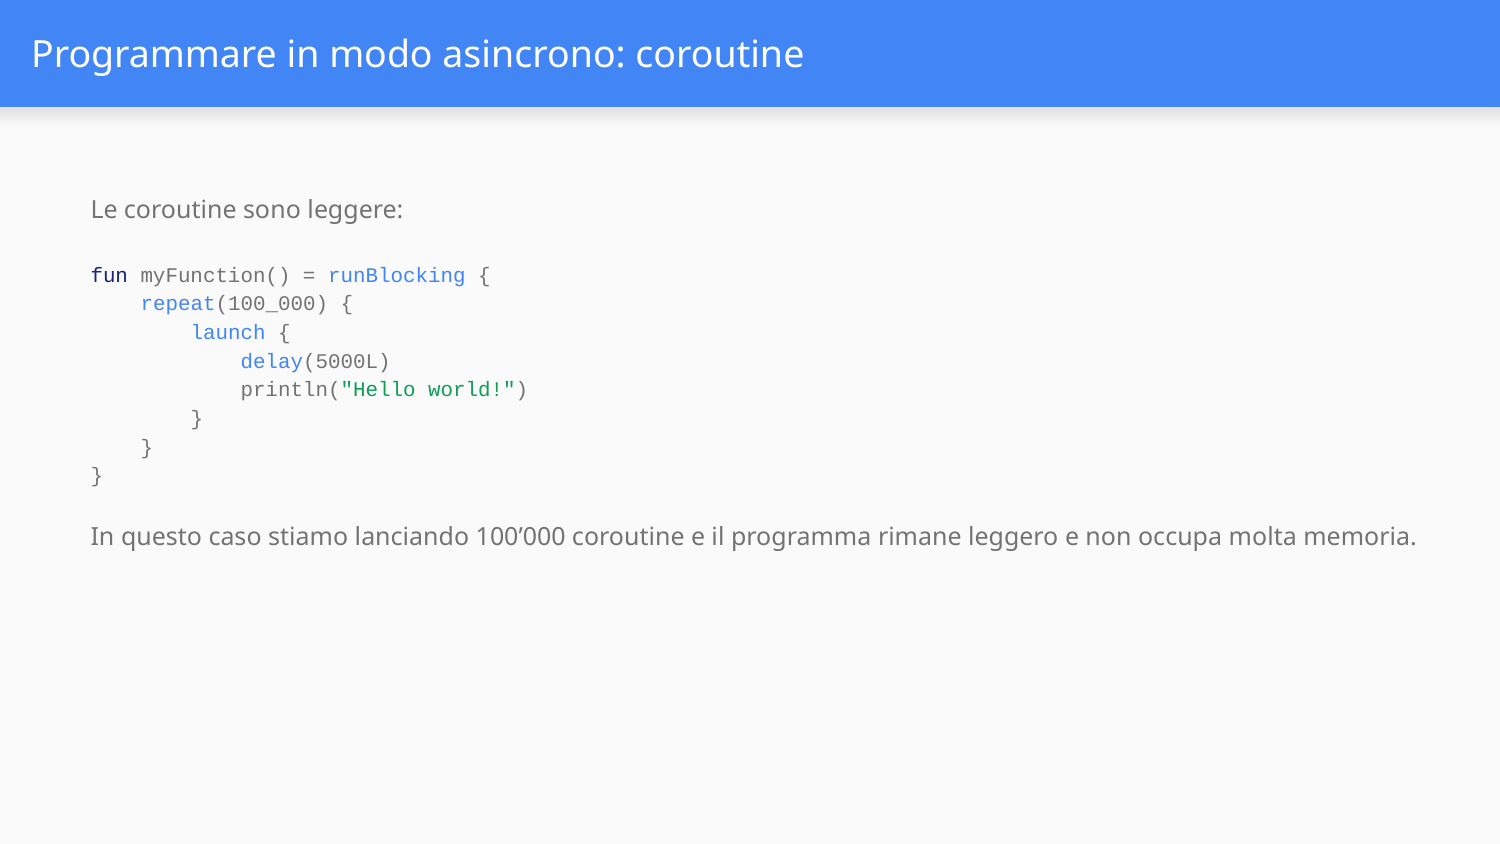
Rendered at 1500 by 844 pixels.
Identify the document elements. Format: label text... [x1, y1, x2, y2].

list Le coroutine sono leggere: fun myFunction() = runBlocking { repeat(100_000) { launch { delay(5000L) println("Hello world!") } } } In questo caso stiamo lanciando 100’000 coroutine e il programma rimane leggero e non occupa molta memoria. [75, 173, 1464, 844]
title Programmare in modo asincrono: coroutine [16, 2, 1464, 102]
